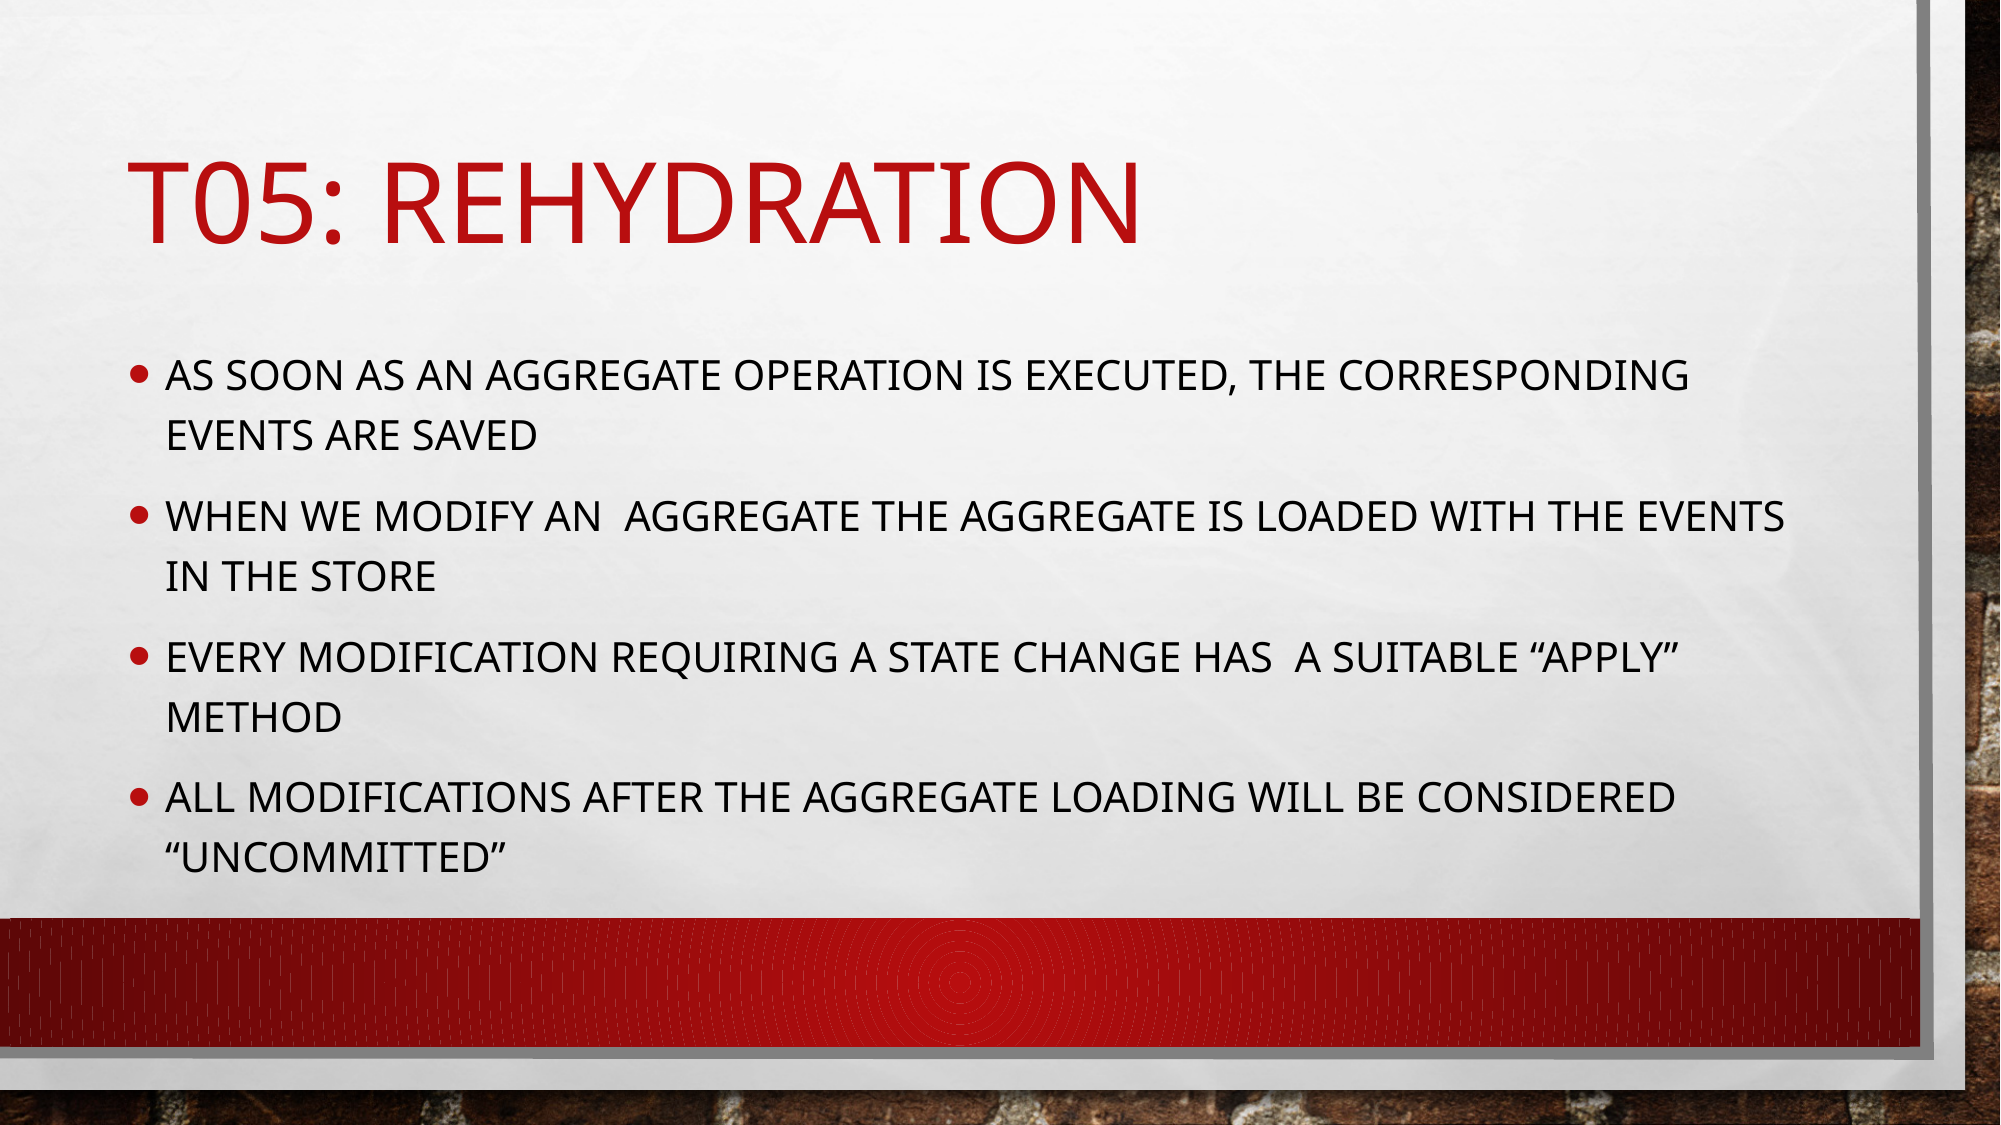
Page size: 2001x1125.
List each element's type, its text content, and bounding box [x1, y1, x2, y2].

list As soon as an aggregate operation is executed, the corresponding events are saved When we modify an aggregate the aggregate is loaded with the events in the store Every modification requiring a state change has a suitable “apply” method All modifications after the aggregate loading will be considered “uncommitted” [112, 338, 1818, 882]
picture [0, 0, 2000, 1125]
title T05: Rehydration [112, 112, 1818, 302]
